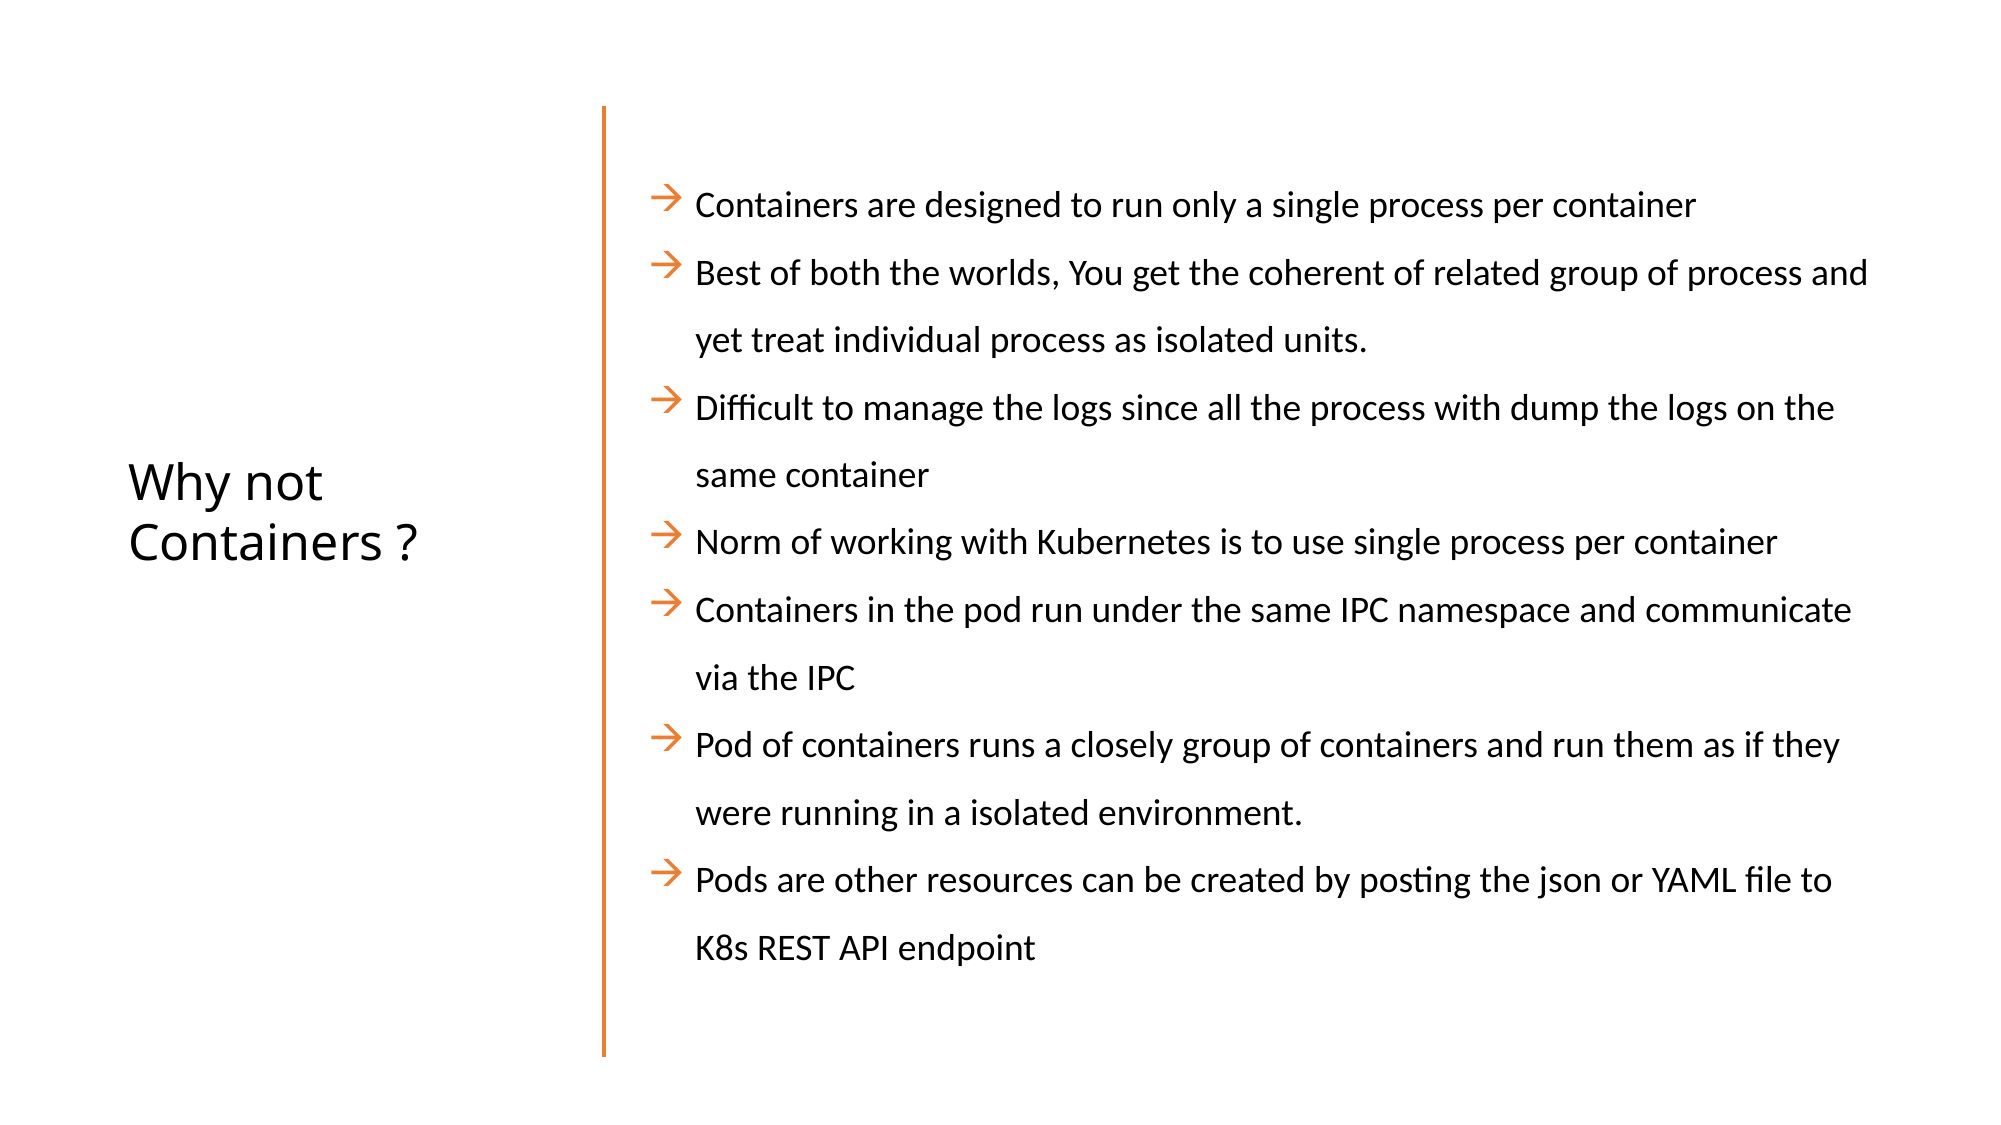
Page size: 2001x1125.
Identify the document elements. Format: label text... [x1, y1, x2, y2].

text_box Containers are designed to run only a single process per container Best of both the worlds, You get the coherent of related group of process and yet treat individual process as isolated units. Difficult to manage the logs since all the process with dump the logs on the same container Norm of working with Kubernetes is to use single process per container Containers in the pod run under the same IPC namespace and communicate via the IPC Pod of containers runs a closely group of containers and run them as if they were running in a isolated environment. Pods are other resources can be created by posting the json or YAML file to K8s REST API endpoint [633, 150, 1887, 975]
text_box Why not Containers ? [113, 443, 559, 578]
